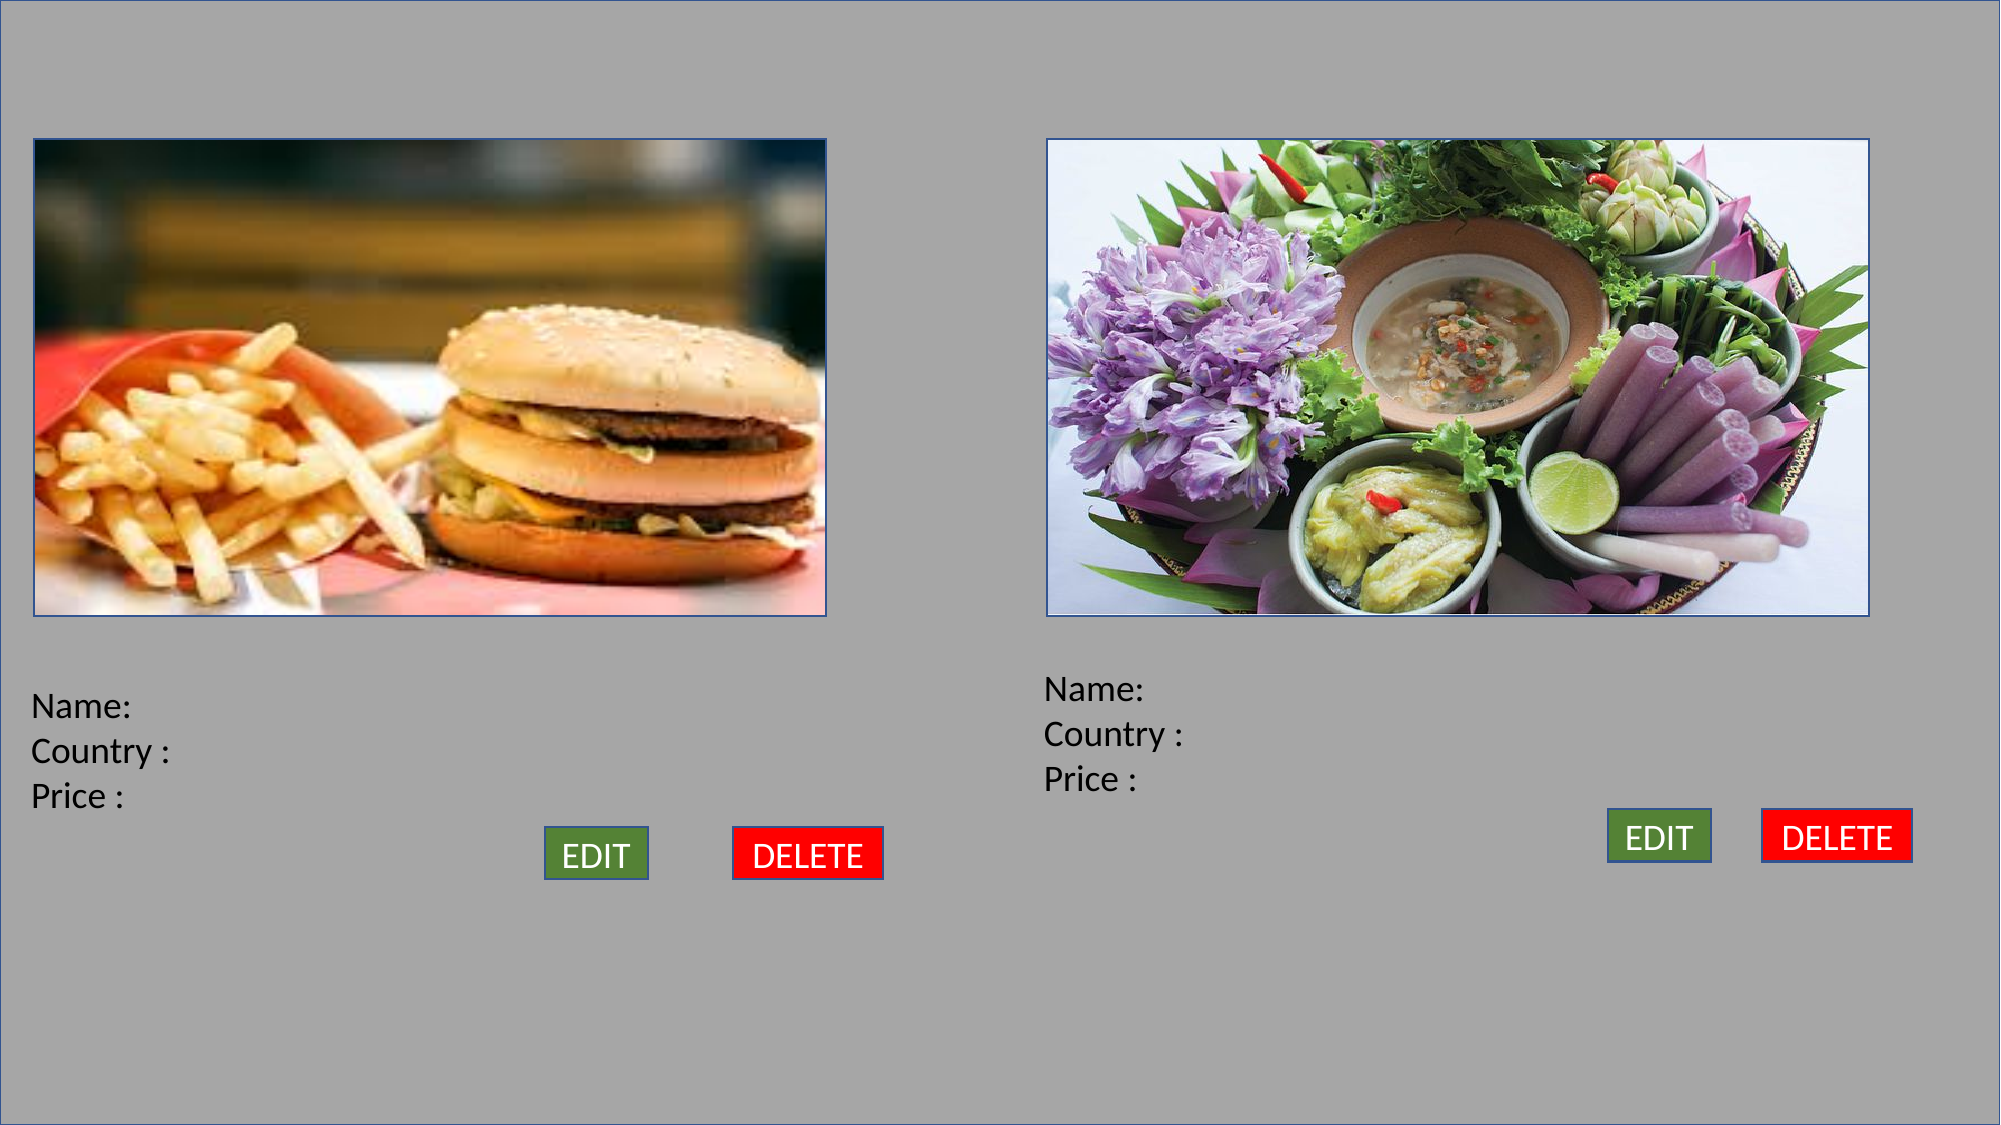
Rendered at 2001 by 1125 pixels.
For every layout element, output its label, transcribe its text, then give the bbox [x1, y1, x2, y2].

text_box Name: Country : Price : [1029, 656, 1822, 851]
text_box [1046, 138, 1870, 617]
text_box Name: Country : Price : [16, 673, 826, 914]
text_box DELETE [732, 826, 884, 880]
text_box EDIT [1607, 808, 1712, 863]
text_box [33, 138, 827, 617]
text_box [0, 0, 2000, 1125]
text_box EDIT [544, 826, 649, 880]
text_box DELETE [1761, 808, 1913, 863]
